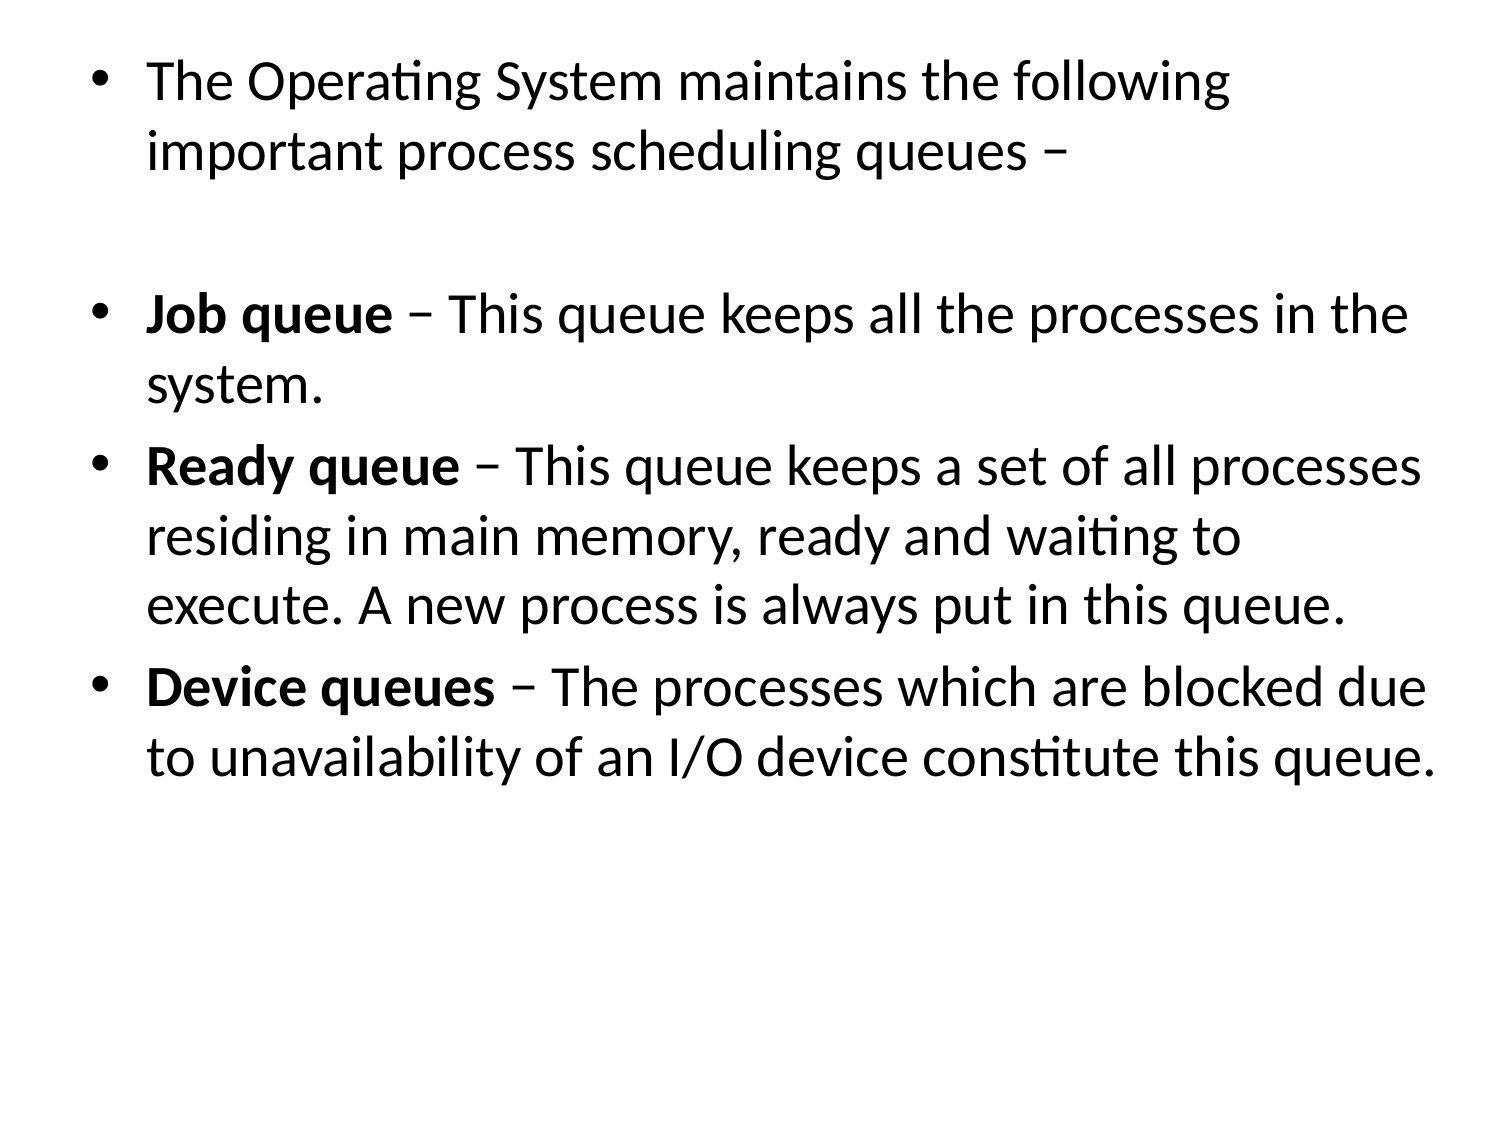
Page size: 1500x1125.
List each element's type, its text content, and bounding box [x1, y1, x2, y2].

list The Operating System maintains the following important process scheduling queues − Job queue − This queue keeps all the processes in the system. Ready queue − This queue keeps a set of all processes residing in main memory, ready and waiting to execute. A new process is always put in this queue. Device queues − The processes which are blocked due to unavailability of an I/O device constitute this queue. [75, 35, 1465, 938]
